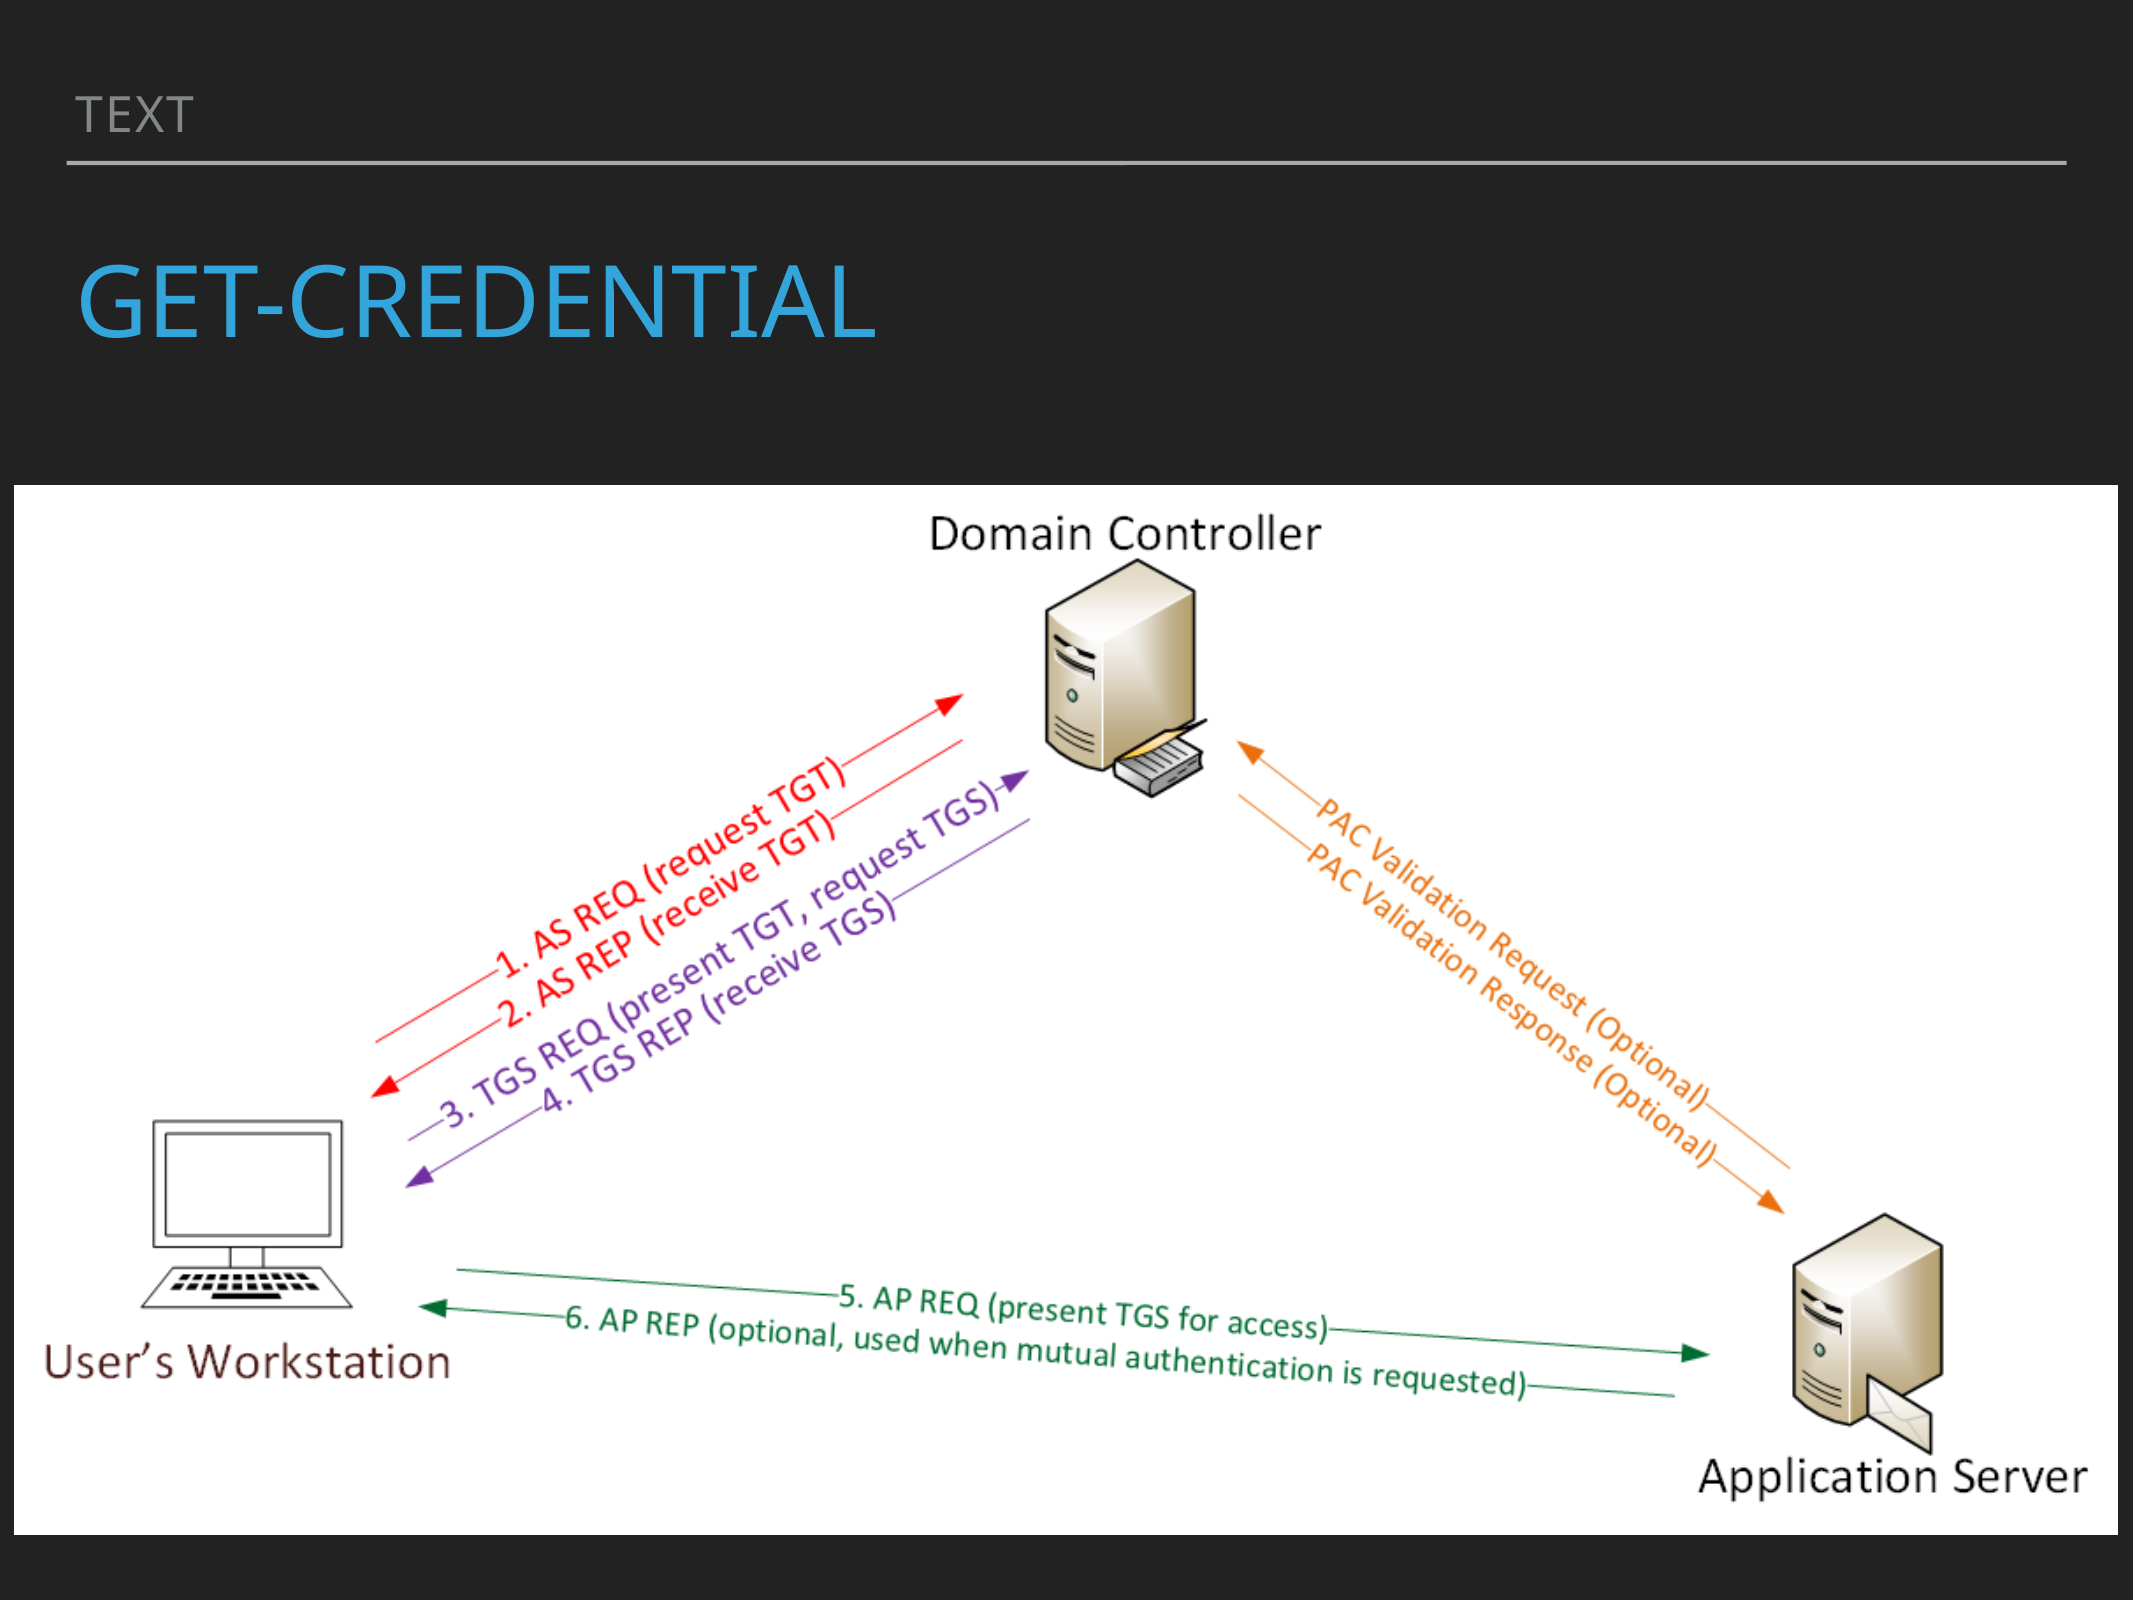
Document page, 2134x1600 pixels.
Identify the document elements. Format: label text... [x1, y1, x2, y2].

title Get-credential [66, 251, 2068, 372]
picture [13, 485, 2118, 1535]
list Text [66, 74, 1901, 151]
